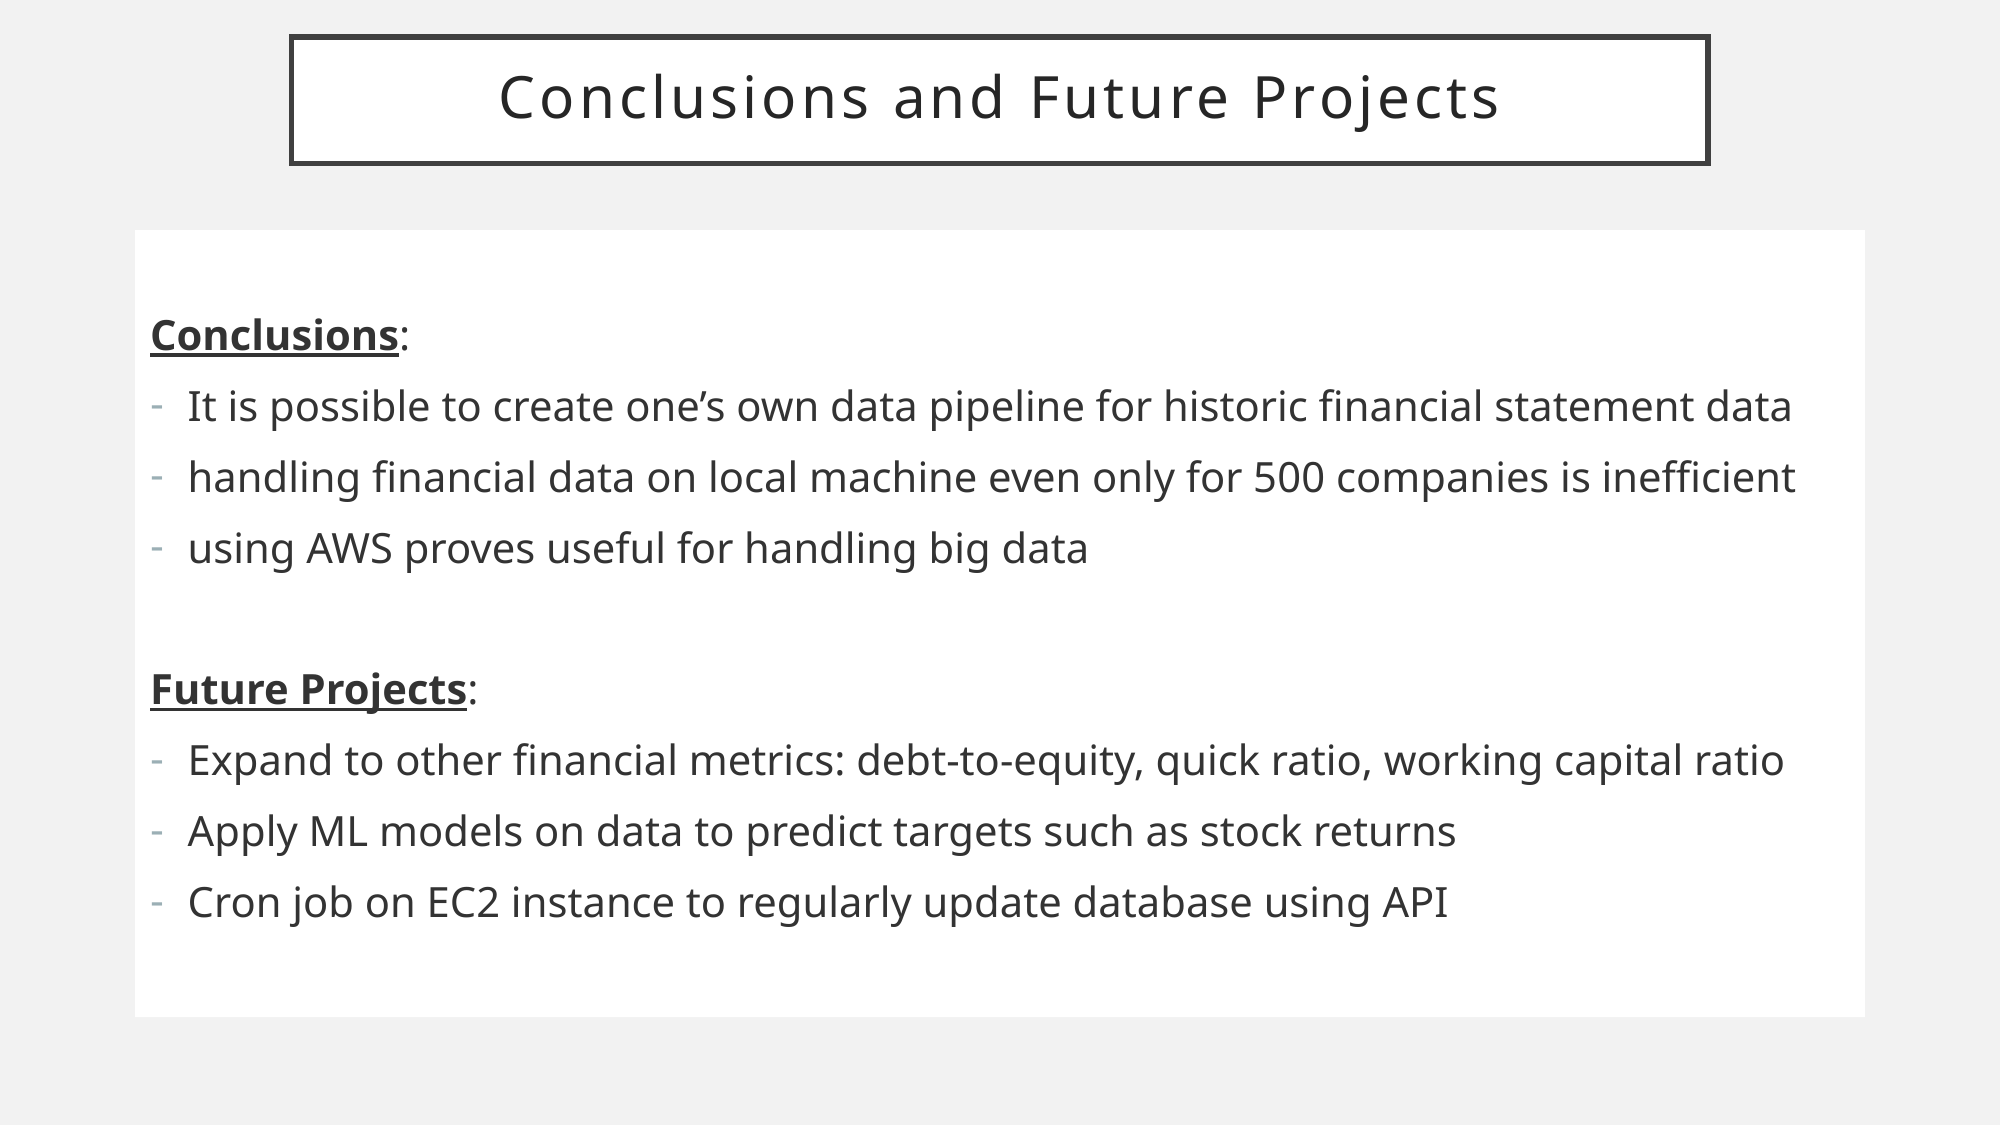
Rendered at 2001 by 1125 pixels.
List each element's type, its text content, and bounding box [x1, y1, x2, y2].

list Conclusions: It is possible to create one’s own data pipeline for historic financial statement data handling financial data on local machine even only for 500 companies is inefficient using AWS proves useful for handling big data Future Projects: Expand to other financial metrics: debt-to-equity, quick ratio, working capital ratio Apply ML models on data to predict targets such as stock returns Cron job on EC2 instance to regularly update database using API [135, 230, 1865, 1018]
text_box Conclusions and Future Projects [291, 36, 1708, 164]
